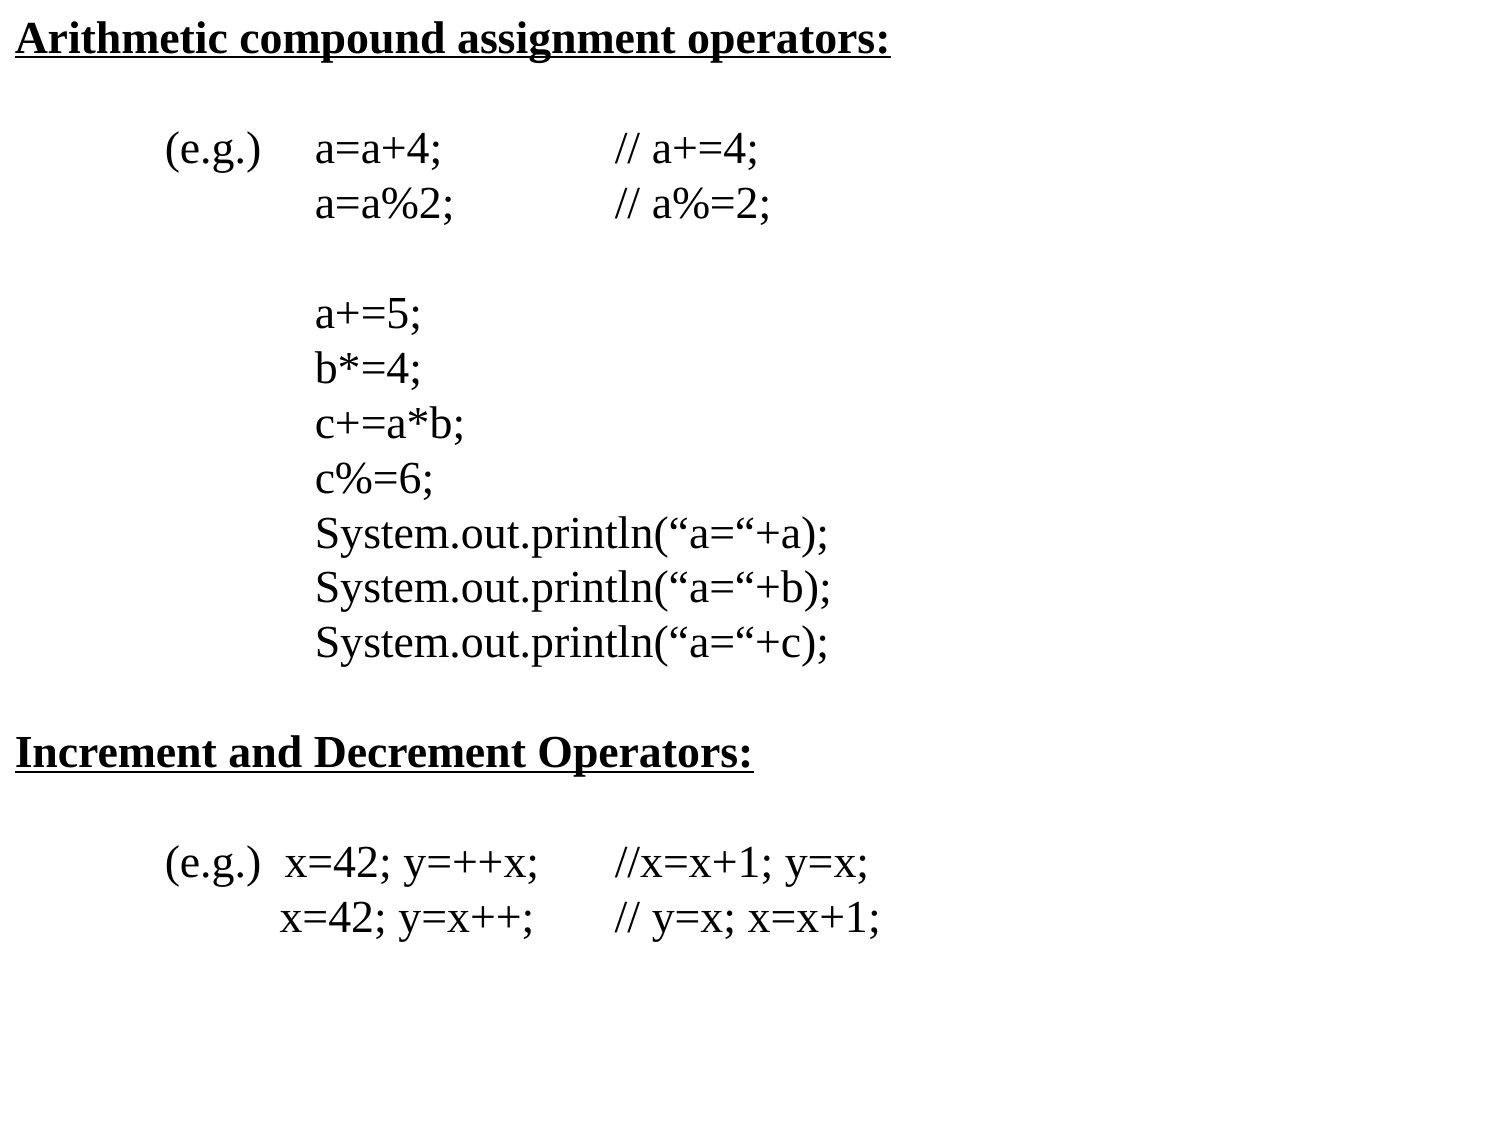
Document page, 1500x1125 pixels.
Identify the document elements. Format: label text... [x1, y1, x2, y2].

text_box Arithmetic compound assignment operators: (e.g.) a=a+4; // a+=4; a=a%2; // a%=2; a+=5; b*=4; c+=a*b; c%=6; System.out.println(“a=“+a); System.out.println(“a=“+b); System.out.println(“a=“+c); Increment and Decrement Operators: (e.g.) x=42; y=++x; //x=x+1; y=x; x=42; y=x++; // y=x; x=x+1; [0, 0, 1500, 1125]
